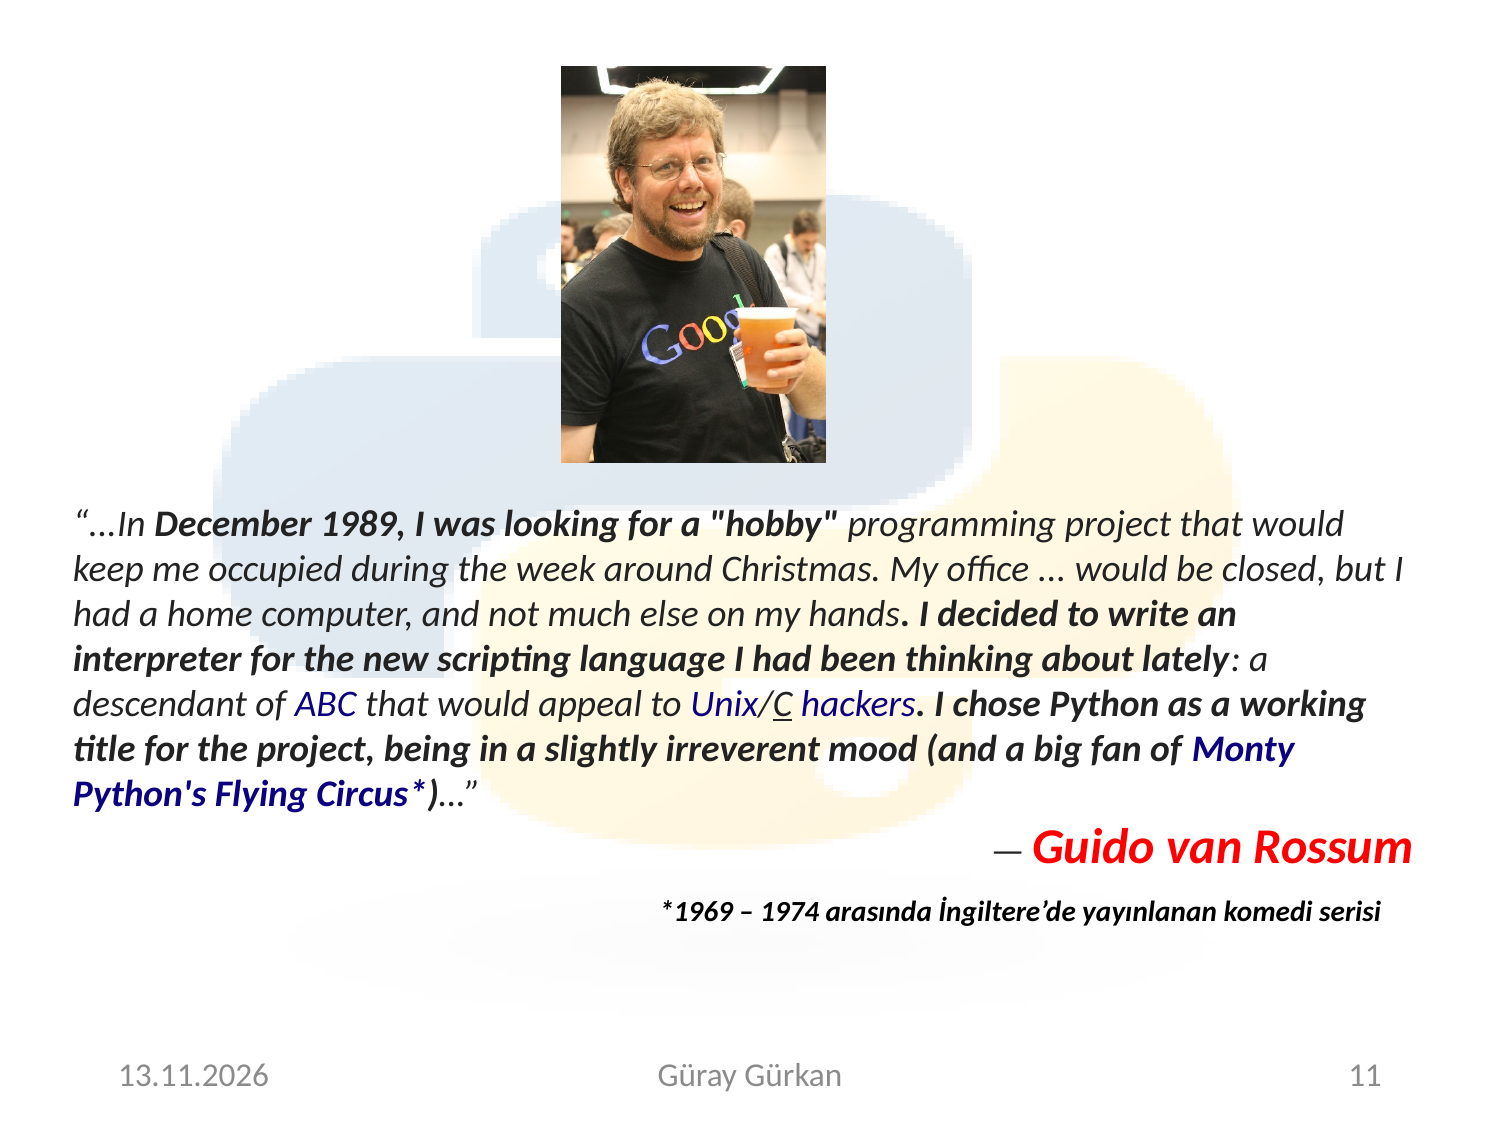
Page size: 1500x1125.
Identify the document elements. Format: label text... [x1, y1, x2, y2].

footer Güray Gürkan [496, 1042, 1004, 1103]
text_box *1969 – 1974 arasında İngiltere’de yayınlanan komedi serisi [333, 885, 1397, 936]
slide_number 11 [1059, 1042, 1397, 1103]
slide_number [103, 1042, 441, 1103]
picture [560, 66, 826, 463]
text_box “...In December 1989, I was looking for a "hobby" programming project that would keep me occupied during the week around Christmas. My office ... would be closed, but I had a home computer, and not much else on my hands. I decided to write an interpreter for the new scripting language I had been thinking about lately: a descendant of ABC that would appeal to Unix/C hackers. I chose Python as a working title for the project, being in a slightly irreverent mood (and a big fan of Monty Python's Flying Circus*)…” — Guido van Rossum [58, 491, 1429, 882]
